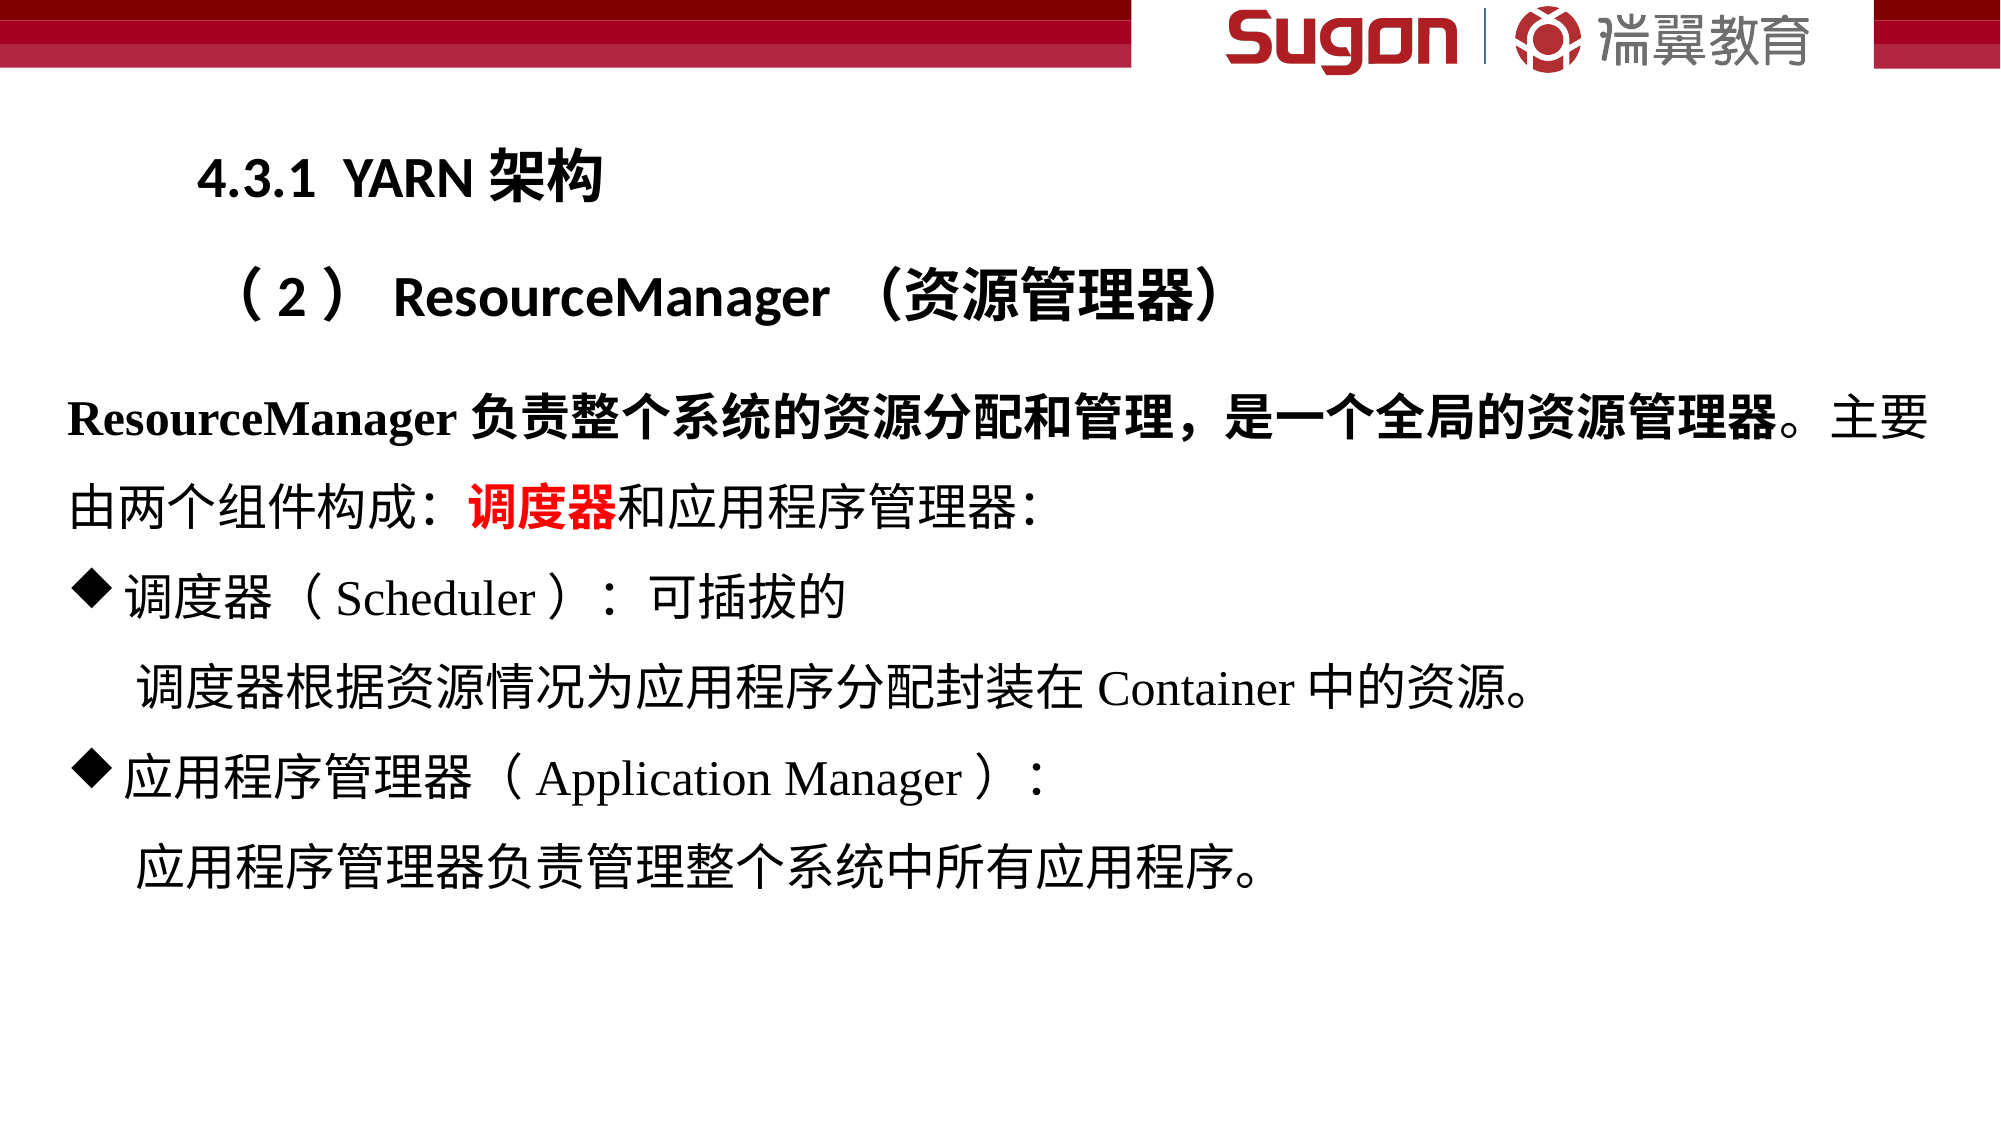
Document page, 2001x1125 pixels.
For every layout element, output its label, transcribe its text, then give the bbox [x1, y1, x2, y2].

picture [1515, 6, 1809, 73]
text_box ResourceManager负责整个系统的资源分配和管理，是一个全局的资源管理器。主要由两个组件构成：调度器和应用程序管理器： 调度器（Scheduler）：可插拔的 调度器根据资源情况为应用程序分配封装在Container中的资源。 应用程序管理器（Application Manager）： 应用程序管理器负责管理整个系统中所有应用程序。 [52, 347, 1945, 903]
text_box （2）ResourceManager（资源管理器） [190, 250, 1395, 336]
picture [1194, 0, 1484, 102]
text_box 4.3.1 YARN架构 [182, 131, 1222, 216]
